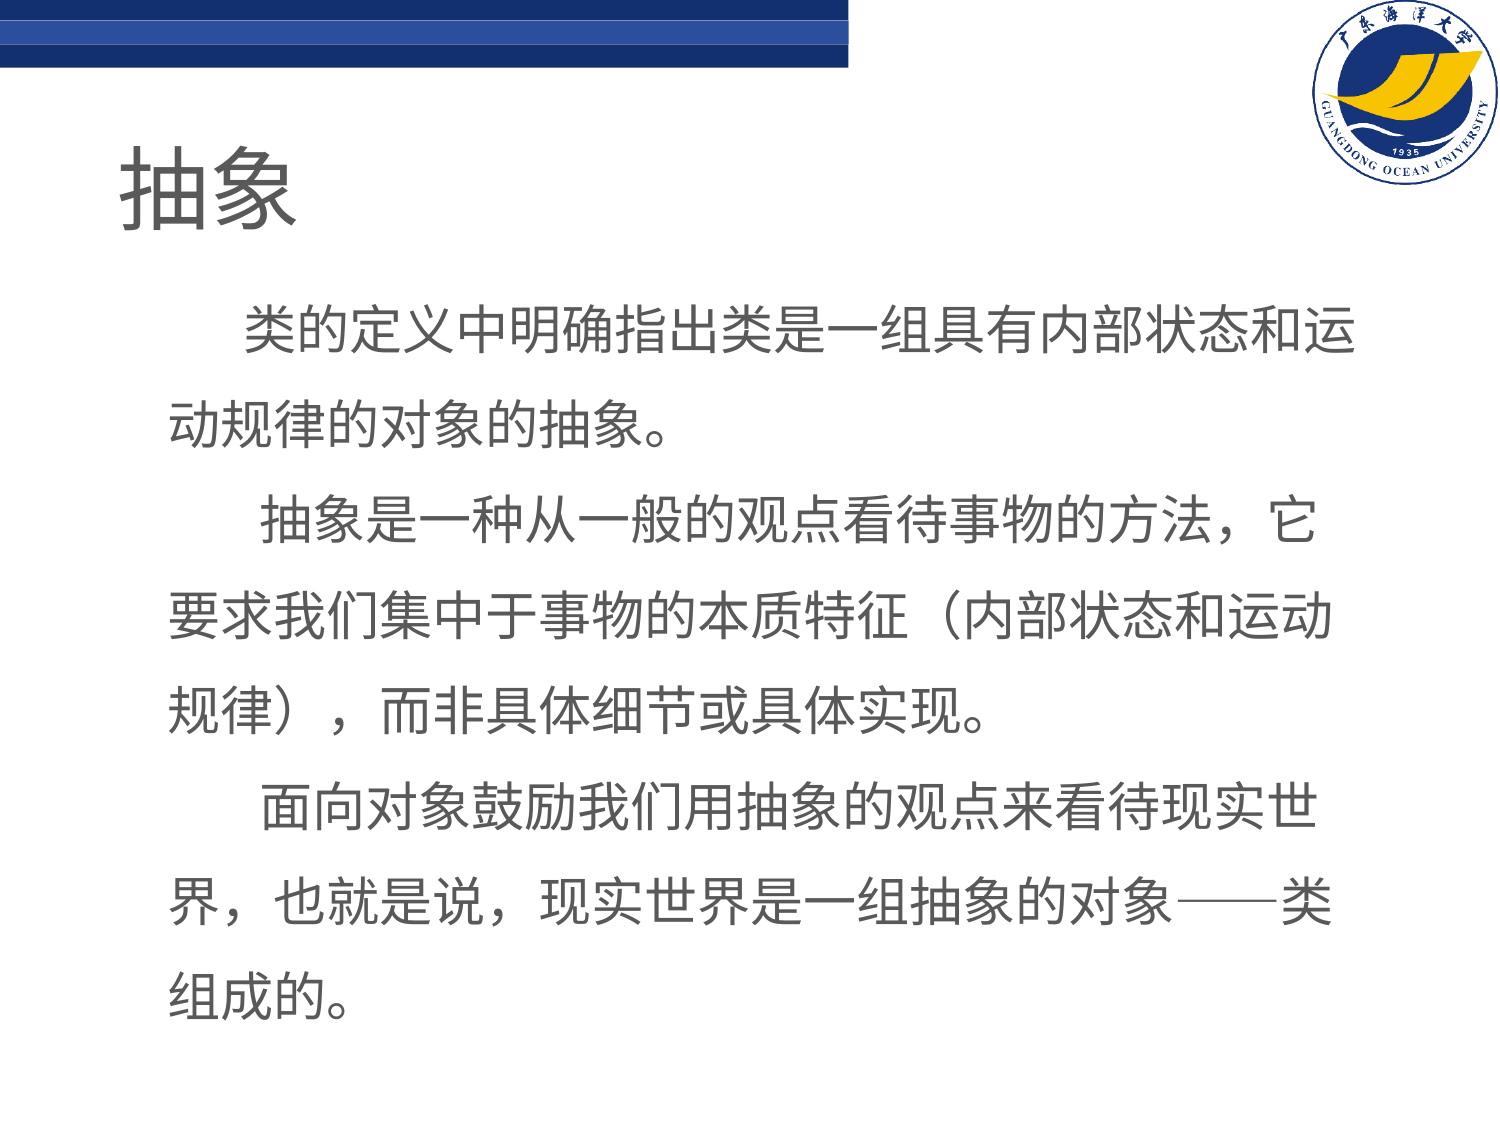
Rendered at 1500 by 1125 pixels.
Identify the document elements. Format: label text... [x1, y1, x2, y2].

picture [1312, 0, 1498, 185]
list 类的定义中明确指出类是一组具有内部状态和运动规律的对象的抽象。 抽象是一种从一般的观点看待事物的方法，它要求我们集中于事物的本质特征（内部状态和运动规律），而非具体细节或具体实现。 面向对象鼓励我们用抽象的观点来看待现实世界，也就是说，现实世界是一组抽象的对象——类组成的。 [112, 256, 1377, 1045]
title 抽象 [103, 137, 1397, 278]
